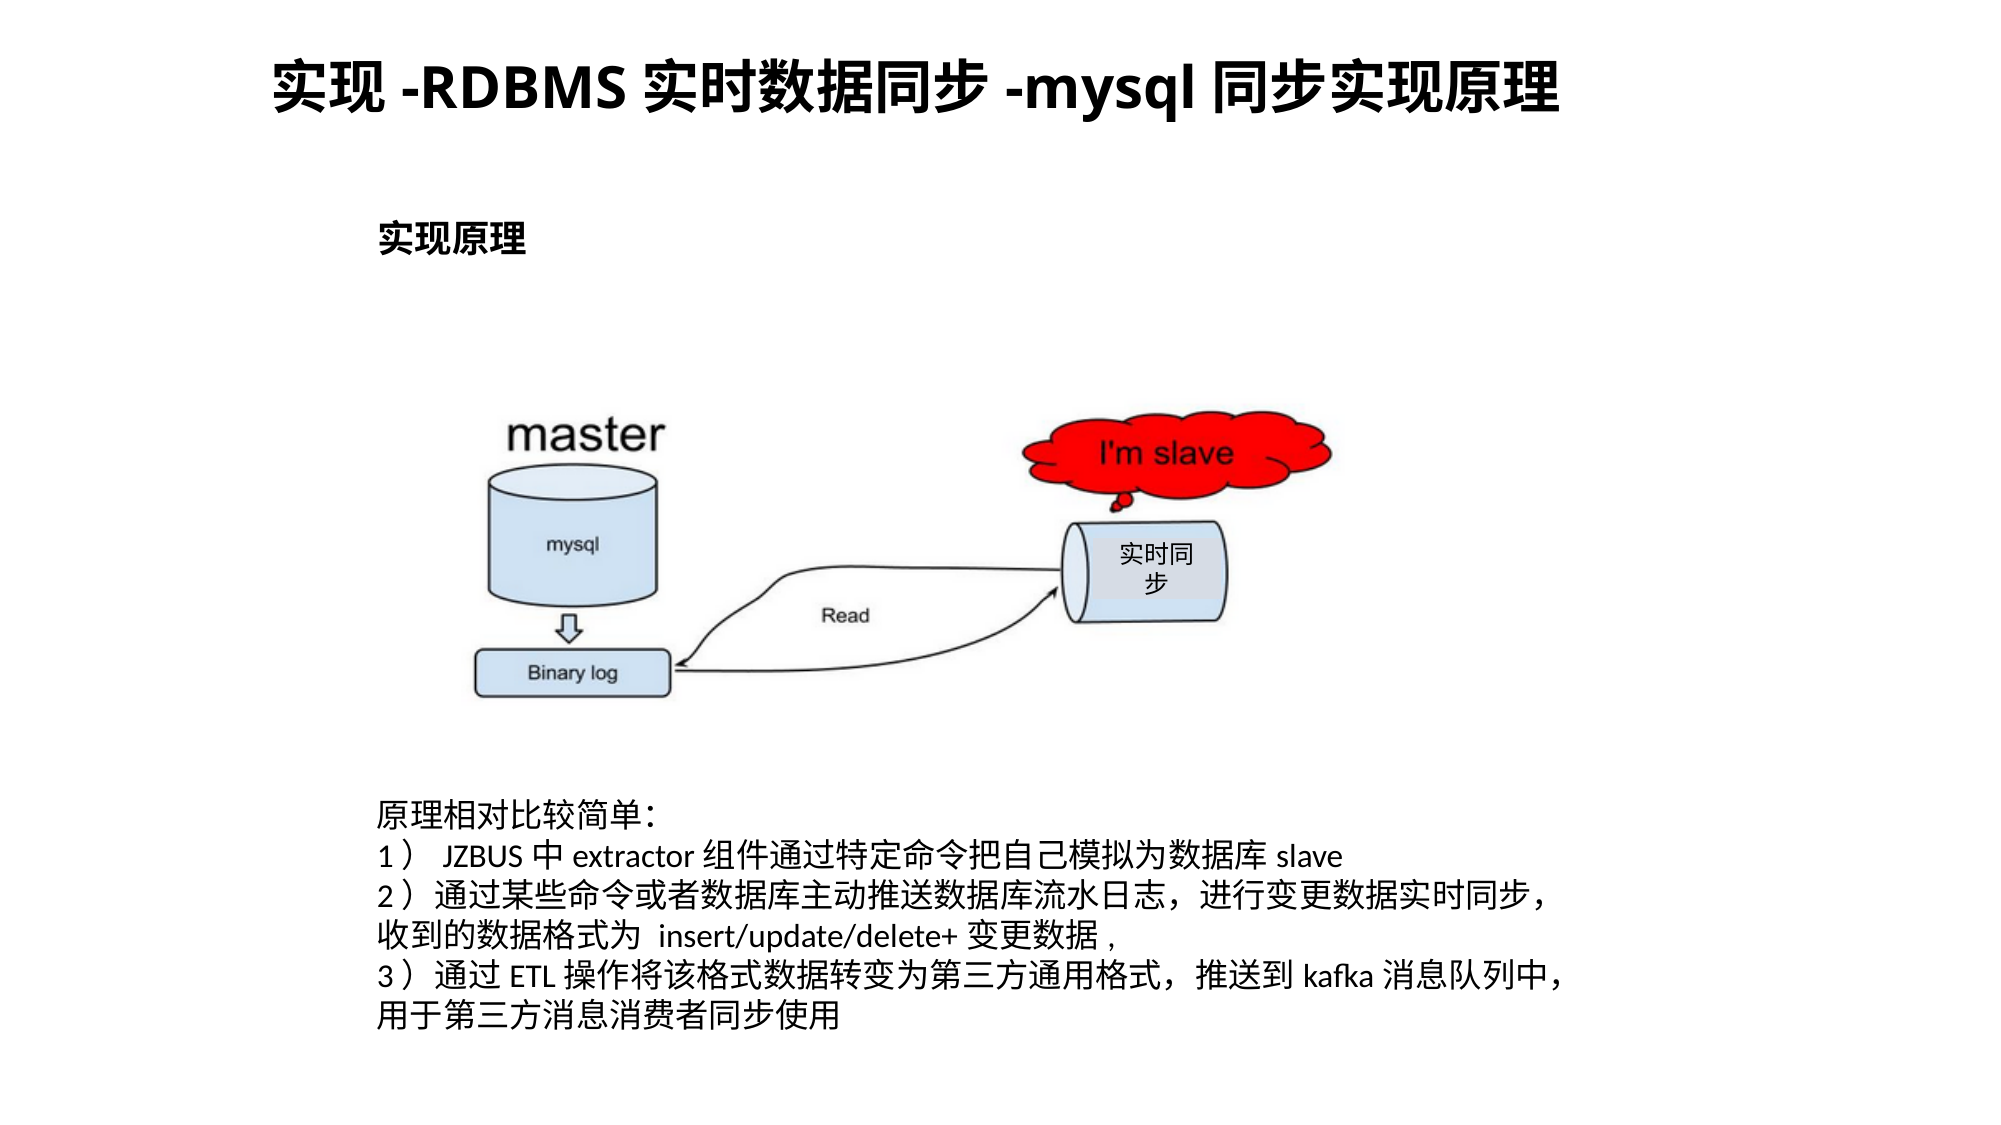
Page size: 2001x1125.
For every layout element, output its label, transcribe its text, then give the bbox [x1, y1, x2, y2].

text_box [432, 349, 1414, 743]
text_box 原理相对比较简单： 1）JZBUS中extractor组件通过特定命令把自己模拟为数据库slave 2）通过某些命令或者数据库主动推送数据库流水日志，进行变更数据实时同步，收到的数据格式为 insert/update/delete+变更数据, 3）通过ETL操作将该格式数据转变为第三方通用格式，推送到kafka消息队列中，用于第三方消息消费者同步使用 [362, 786, 1591, 1042]
text_box 实现-RDBMS实时数据同步-mysql同步实现原理 [255, 42, 1768, 128]
text_box 实现原理 [362, 208, 543, 268]
